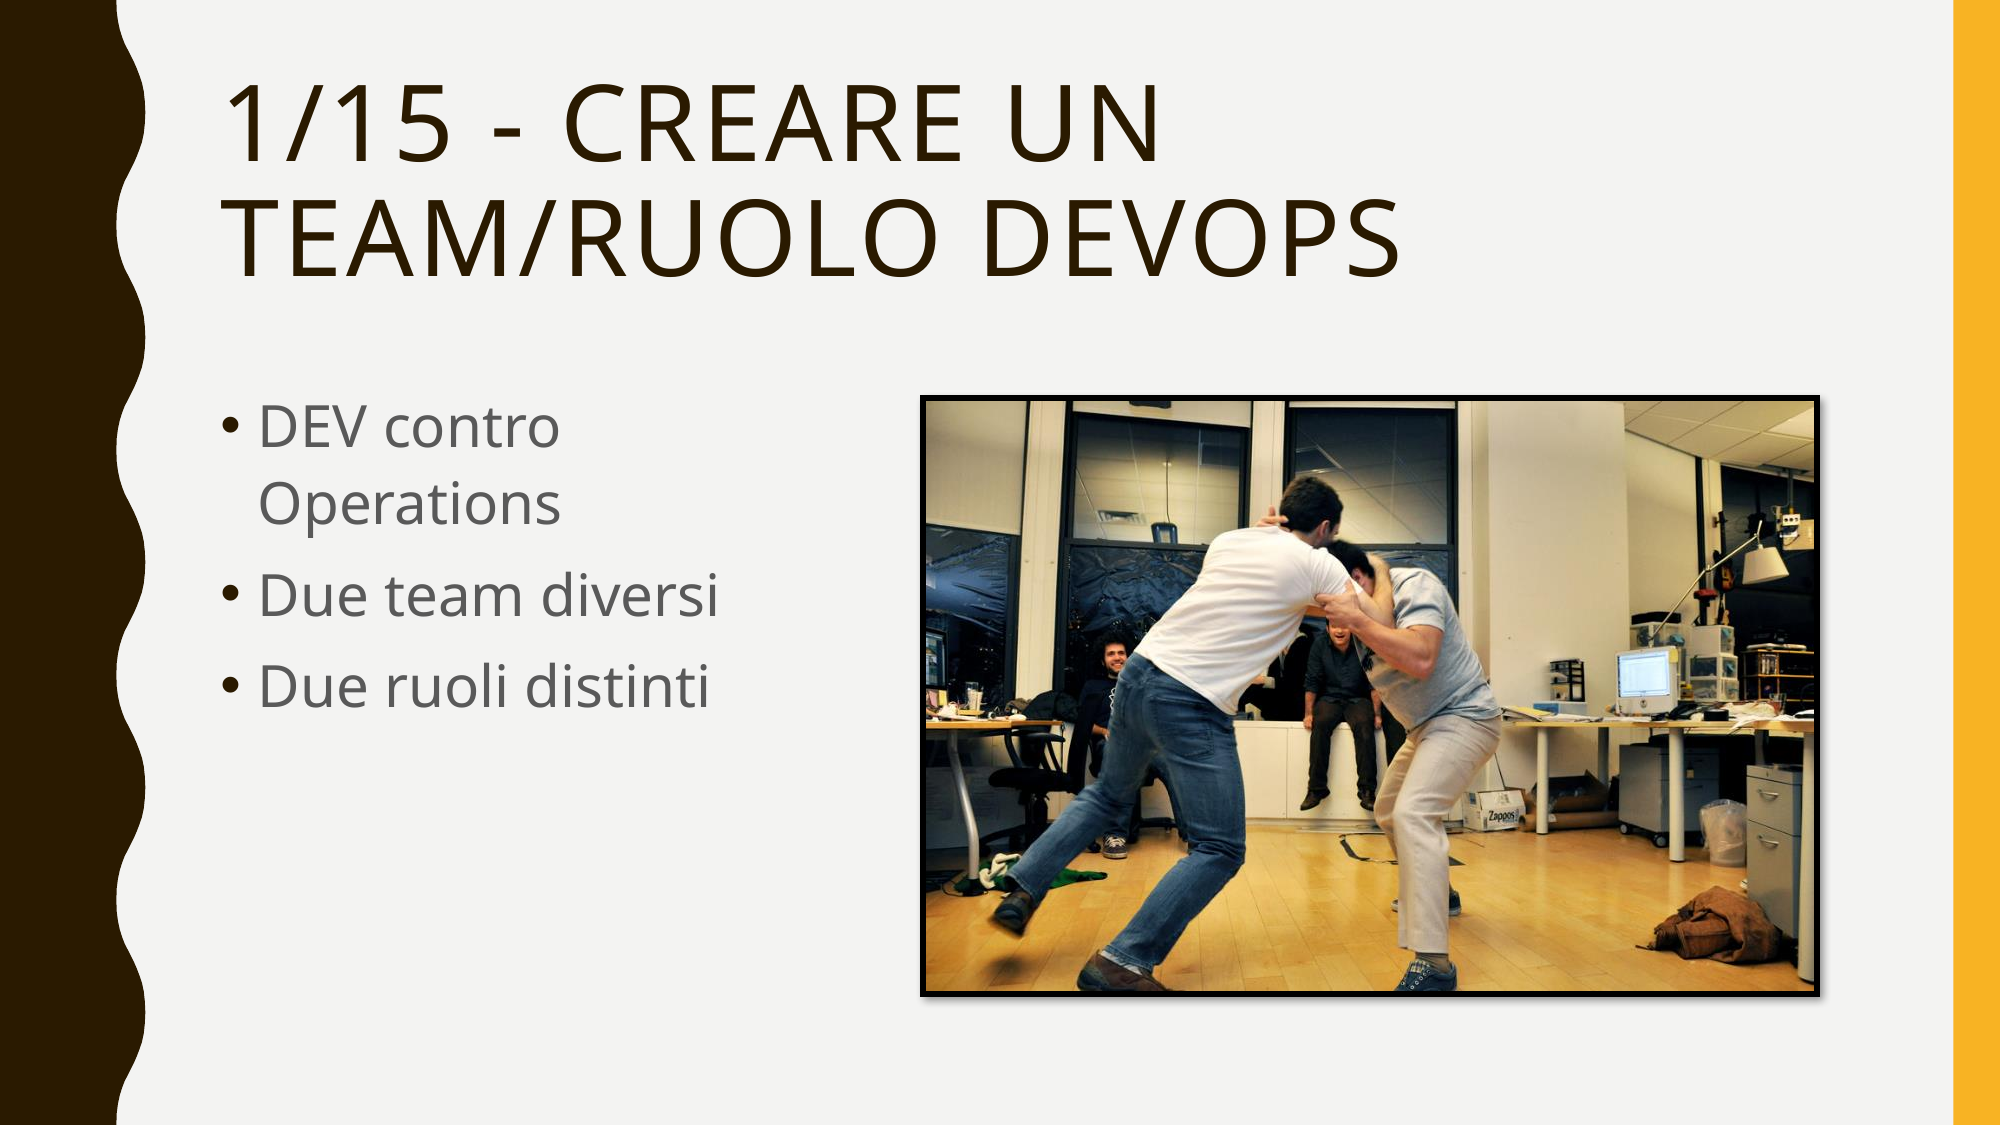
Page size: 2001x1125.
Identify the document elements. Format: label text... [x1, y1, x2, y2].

title 1/15 - Creare un team/ruolo DevOps [205, 62, 1875, 308]
picture [926, 401, 1814, 991]
list DEV contro Operations Due team diversi Due ruoli distinti [205, 375, 866, 965]
